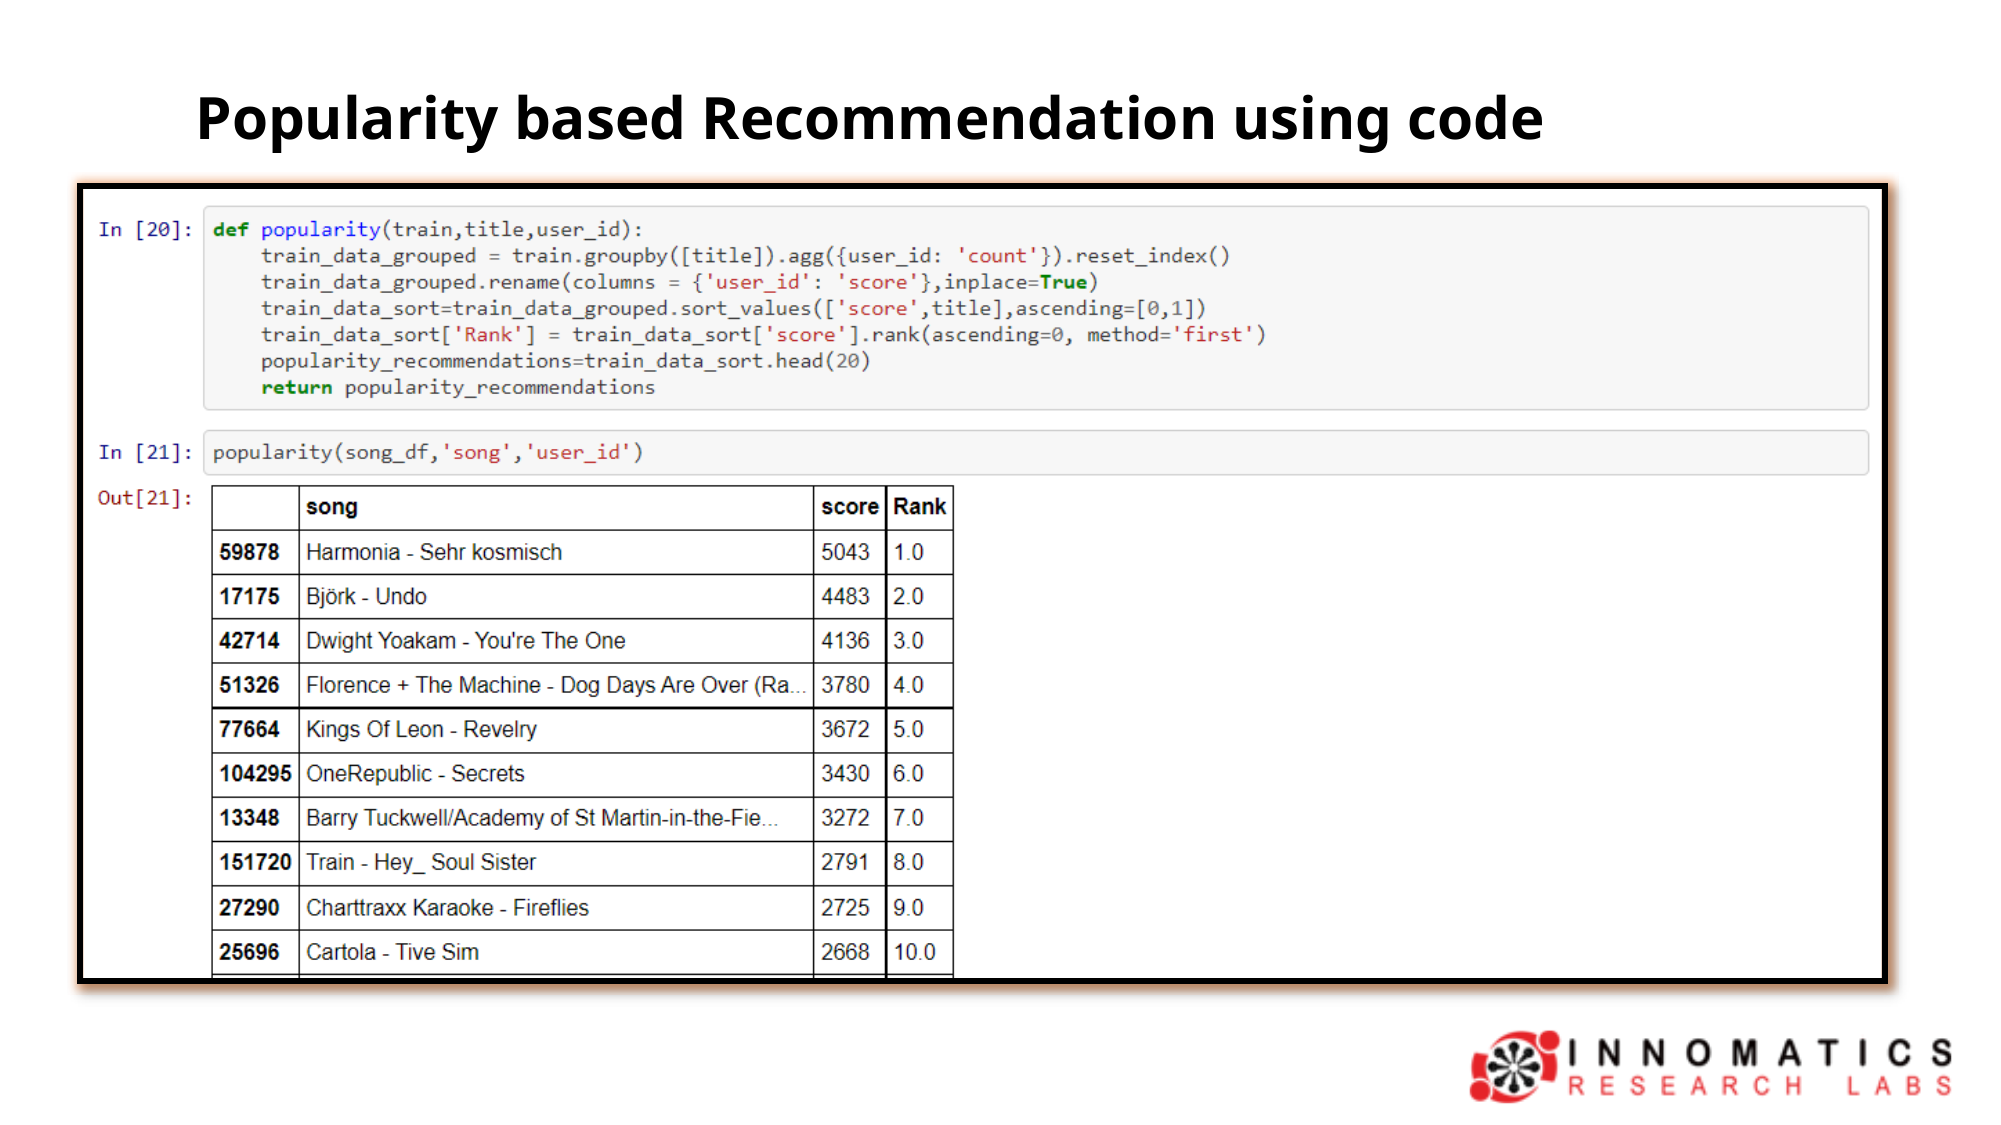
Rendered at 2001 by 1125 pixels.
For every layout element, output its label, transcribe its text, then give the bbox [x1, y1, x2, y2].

text_box Popularity based Recommendation using code [180, 73, 1716, 159]
picture [1445, 1014, 1975, 1125]
picture [83, 189, 1882, 978]
